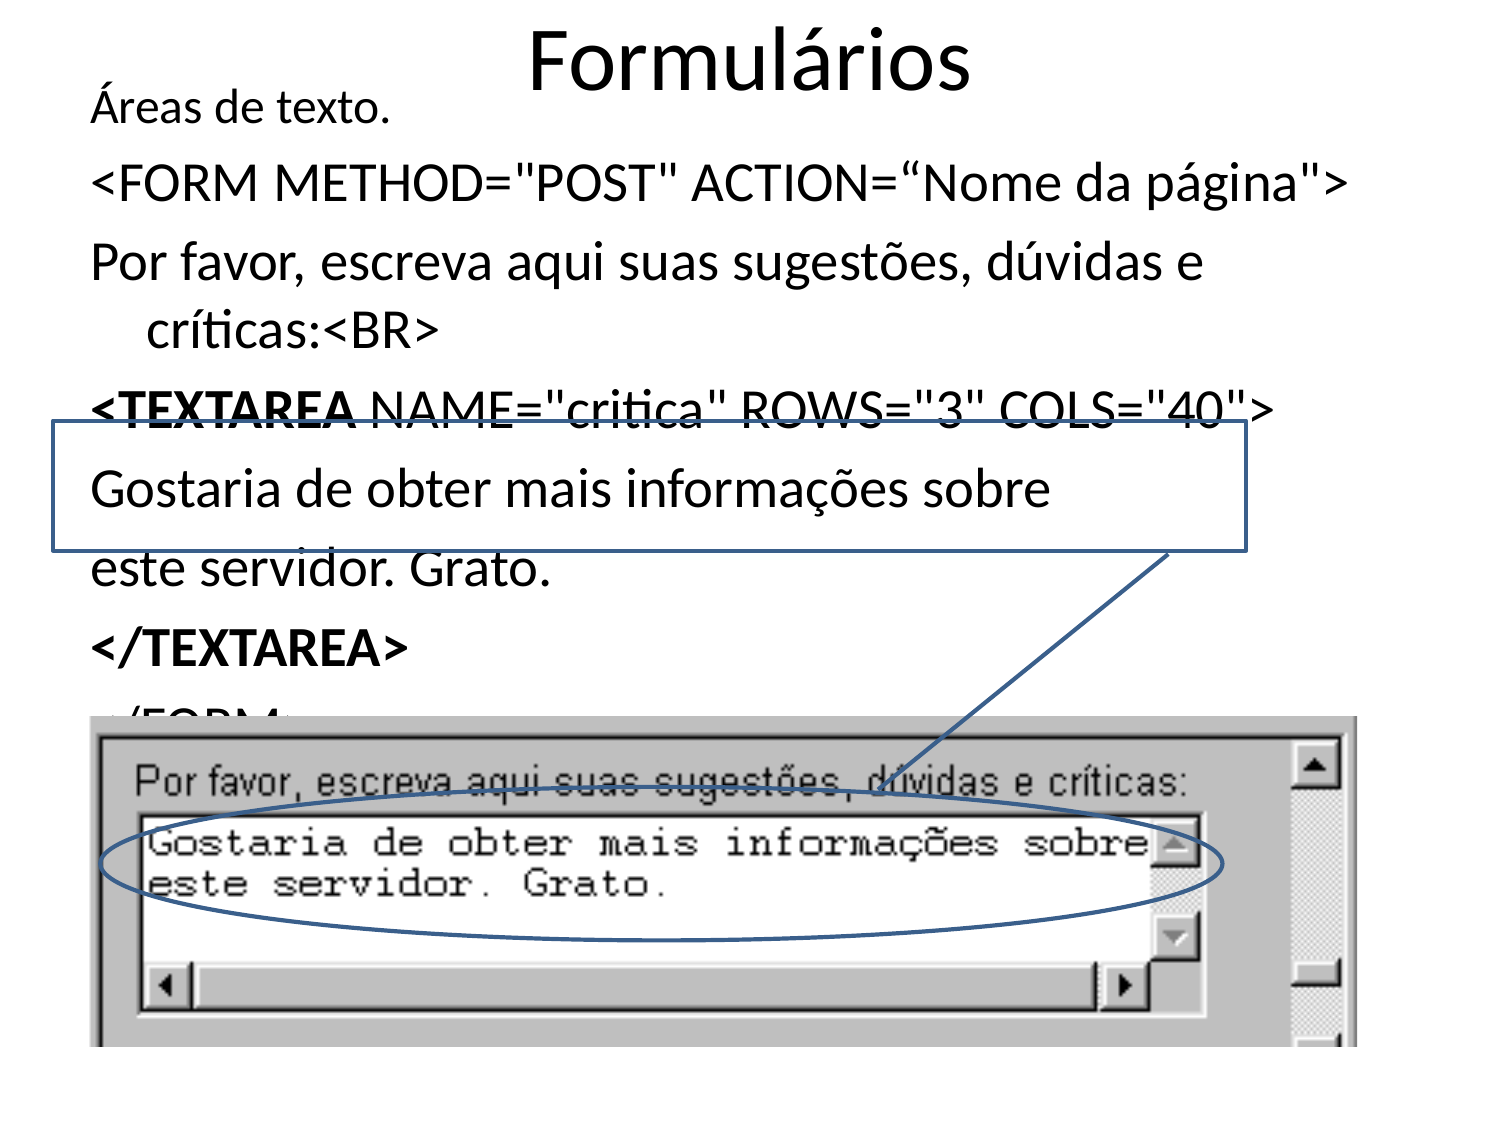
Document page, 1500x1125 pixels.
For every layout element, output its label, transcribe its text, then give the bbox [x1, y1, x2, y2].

list Áreas de texto. <FORM METHOD="POST" ACTION=“Nome da página"> Por favor, escreva aqui suas sugestões, dúvidas e críticas:<BR> <TEXTAREA NAME="critica" ROWS="3" COLS="40"> Gostaria de obter mais informações sobre este servidor. Grato. </TEXTAREA> </FORM> [75, 66, 1388, 776]
title Formulários [75, 0, 1425, 148]
text_box [51, 419, 1248, 714]
picture [88, 715, 1358, 1048]
